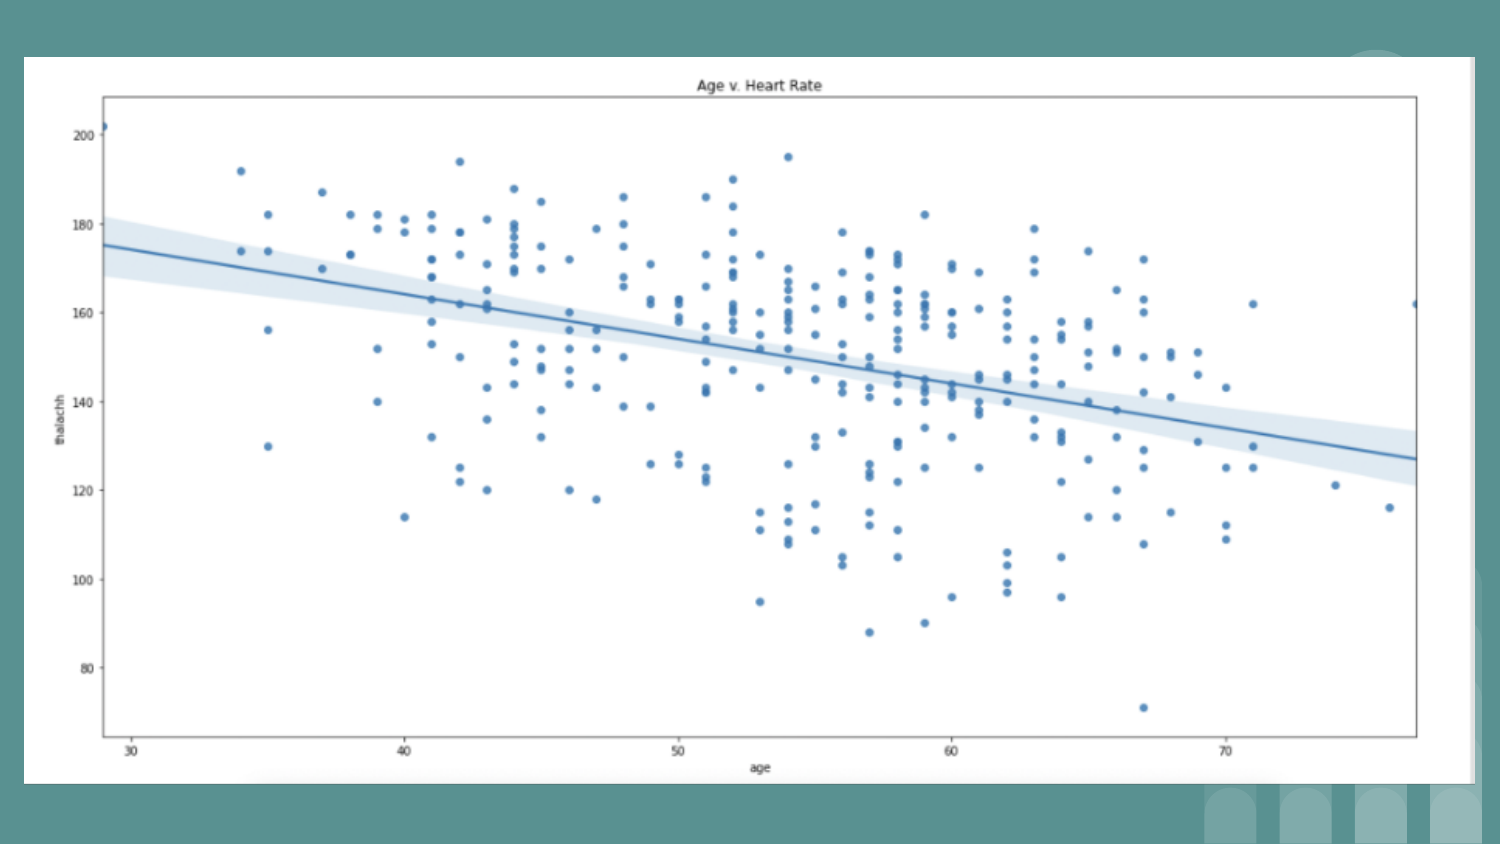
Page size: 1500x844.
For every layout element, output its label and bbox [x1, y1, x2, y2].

picture [24, 57, 1476, 787]
